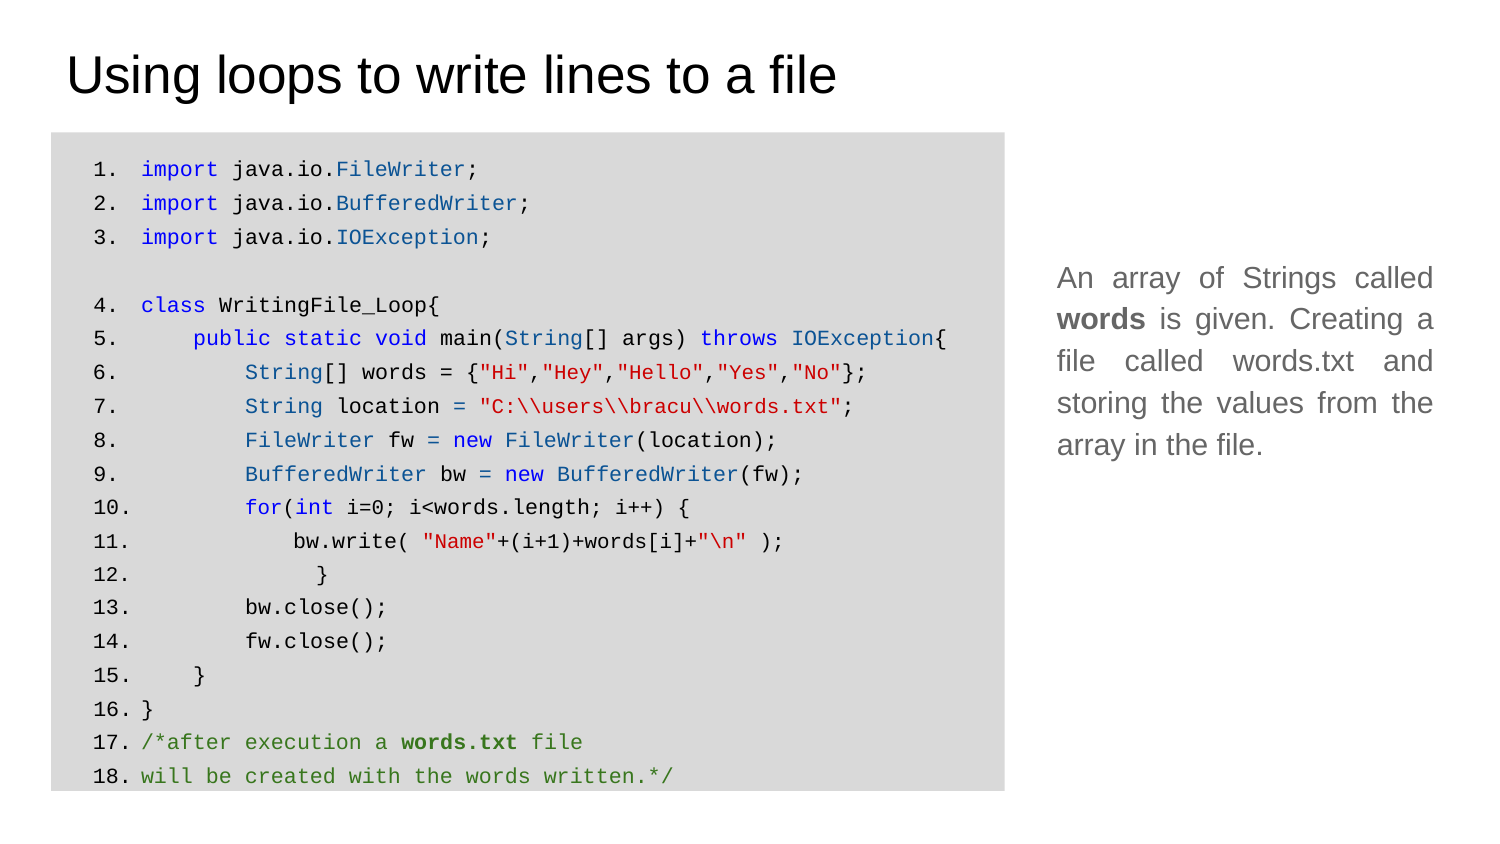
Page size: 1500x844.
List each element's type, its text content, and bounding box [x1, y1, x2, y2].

title Using loops to write lines to a file [51, 25, 1449, 120]
text_box import java.io.FileWriter; import java.io.BufferedWriter; import java.io.IOException; class WritingFile_Loop{ public static void main(String[] args) throws IOException{ String[] words = {"Hi","Hey","Hello","Yes","No"}; String location = "C:\\users\\bracu\\words.txt"; FileWriter fw = new FileWriter(location); BufferedWriter bw = new BufferedWriter(fw); for(int i=0; i<words.length; i++) { bw.write( "Name"+(i+1)+words[i]+"\n" ); } bw.close(); fw.close(); } } /*after execution a words.txt file will be created with the words written.*/ [51, 132, 1005, 791]
list An array of Strings called words is given. Creating a file called words.txt and storing the values from the array in the file. [1041, 237, 1449, 477]
